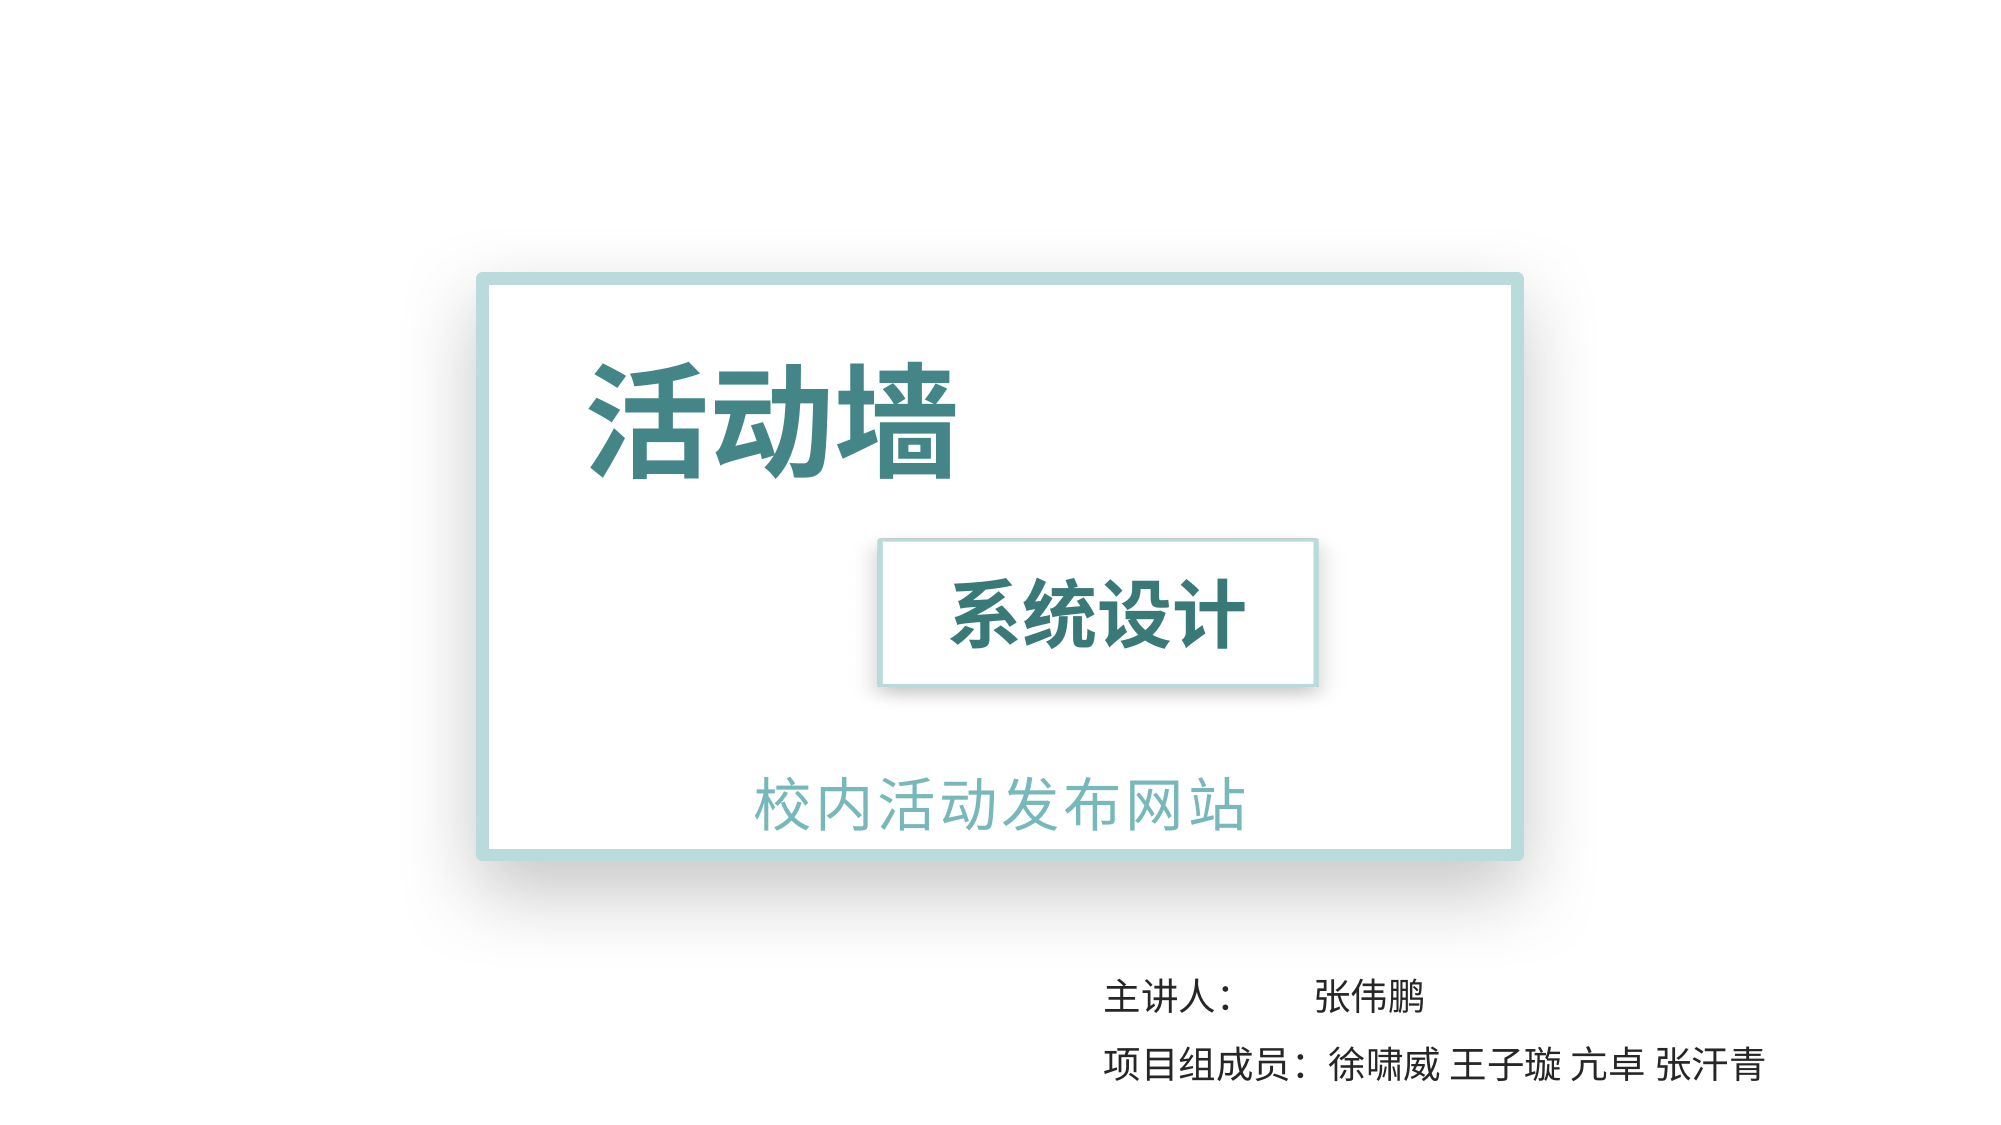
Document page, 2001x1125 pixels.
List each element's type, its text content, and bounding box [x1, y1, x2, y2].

picture [842, 524, 1354, 717]
text_box 校内活动发布网站 [646, 760, 1354, 846]
text_box 活动墙 [569, 336, 975, 501]
text_box 主讲人： 张伟鹏 项目组成员：徐啸威 王子璇 亢卓 张汗青 [1089, 943, 1909, 1094]
text_box [480, 276, 1519, 857]
